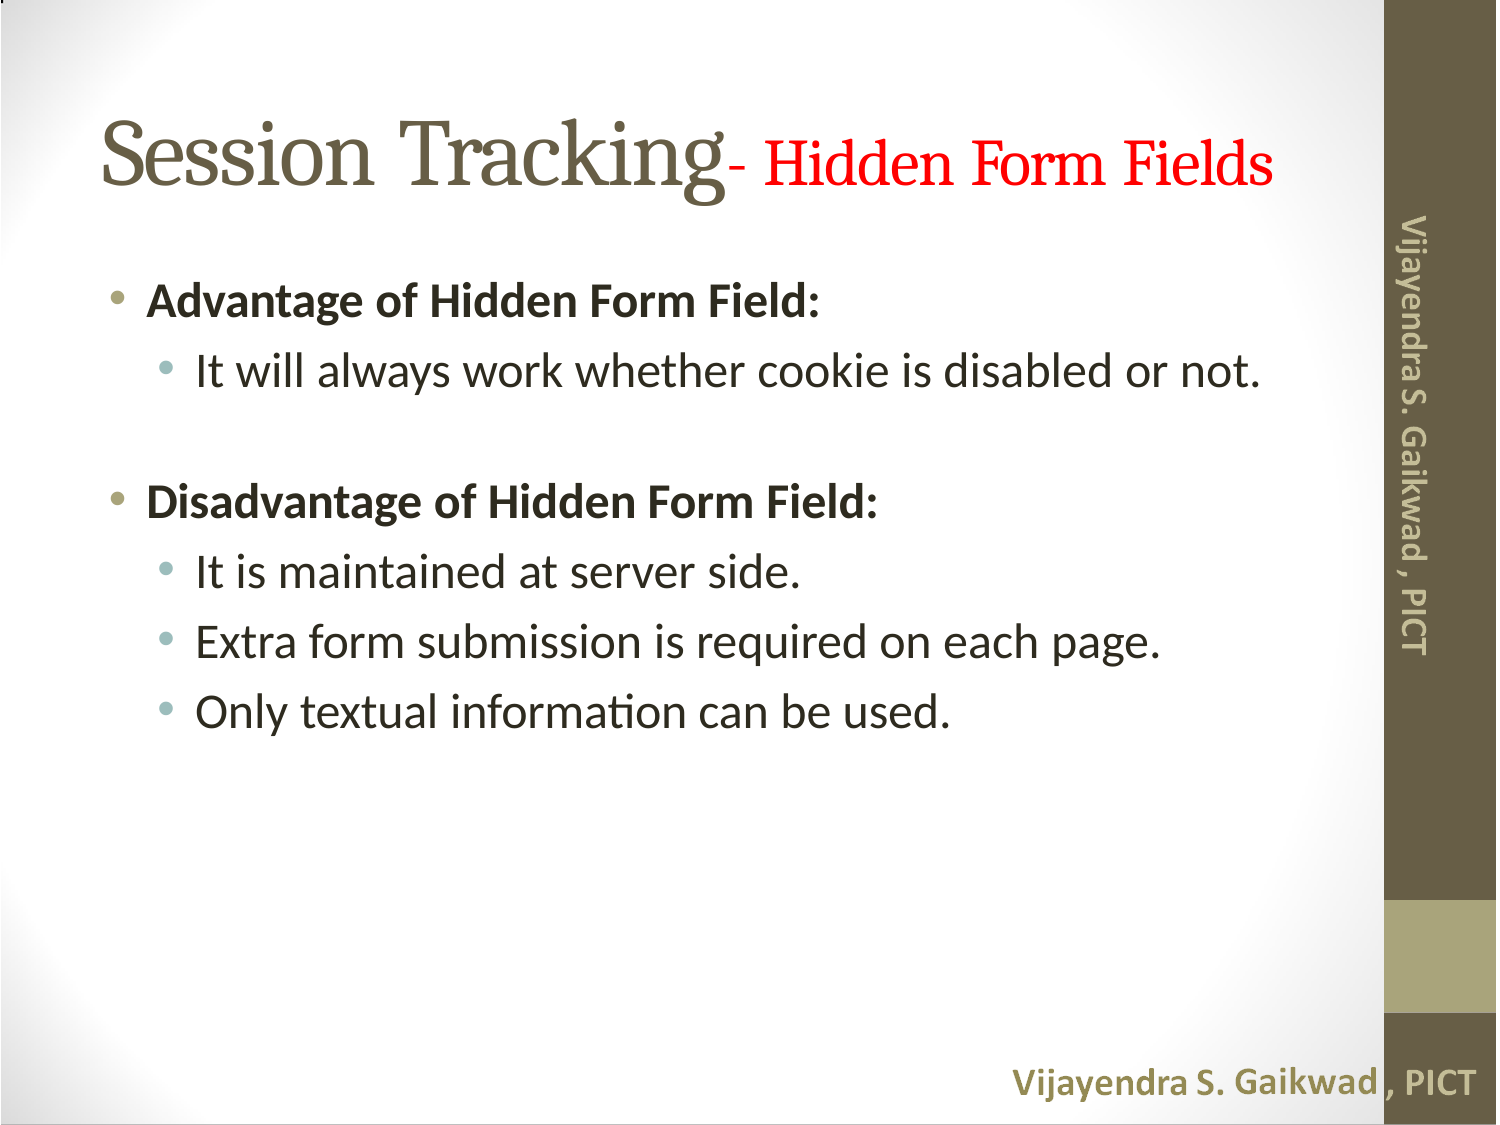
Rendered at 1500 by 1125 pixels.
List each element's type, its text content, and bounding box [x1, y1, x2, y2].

title Session Tracking- Hidden Form Fields [99, 87, 1475, 278]
picture [0, 0, 1500, 1125]
text_box Advantage of Hidden Form Field: It will always work whether cookie is disabled or not. Disadvantage of Hidden Form Field: It is maintained at server side. Extra form submission is required on each page. Only textual information can be used. [106, 254, 1288, 739]
